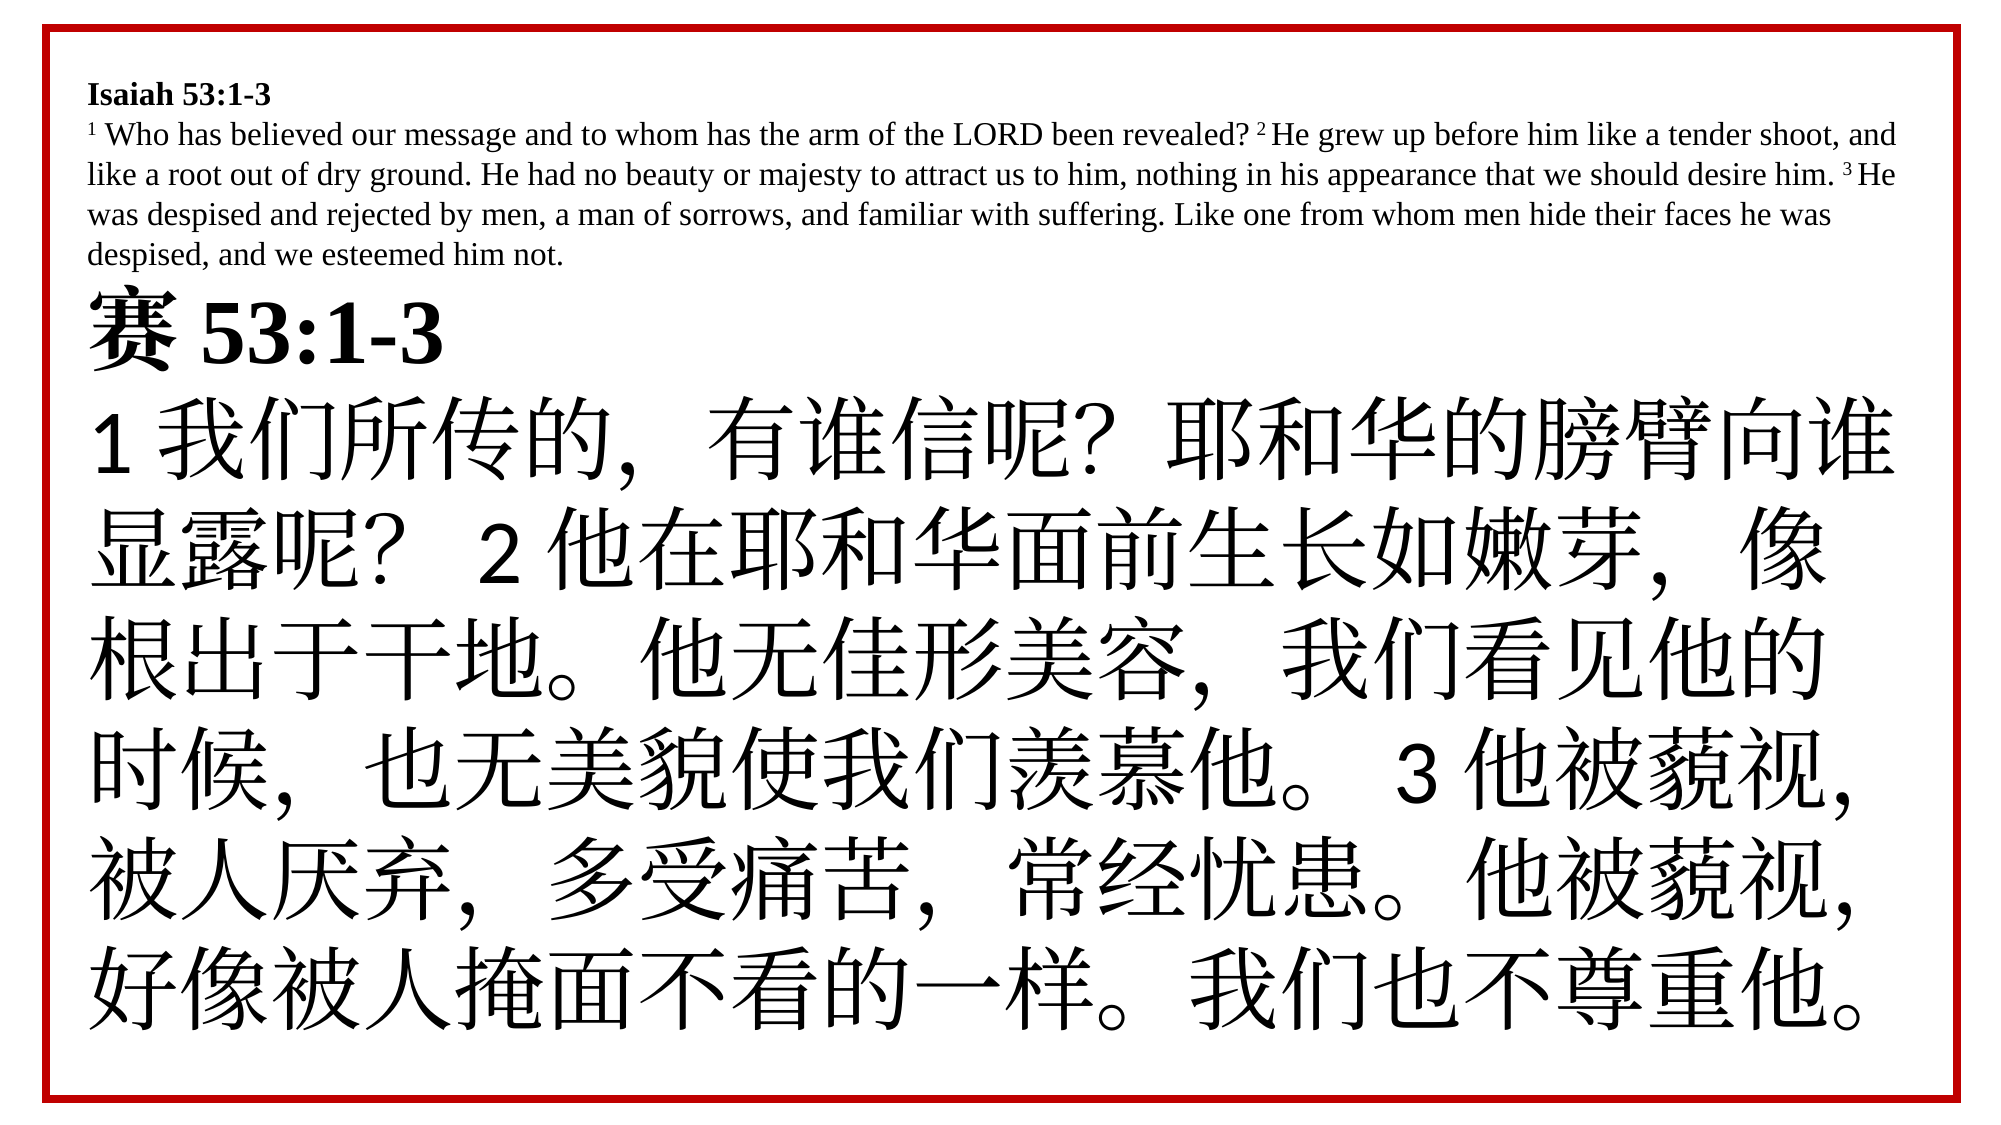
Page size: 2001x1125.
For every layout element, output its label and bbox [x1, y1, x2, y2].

text_box [45, 27, 1958, 1100]
